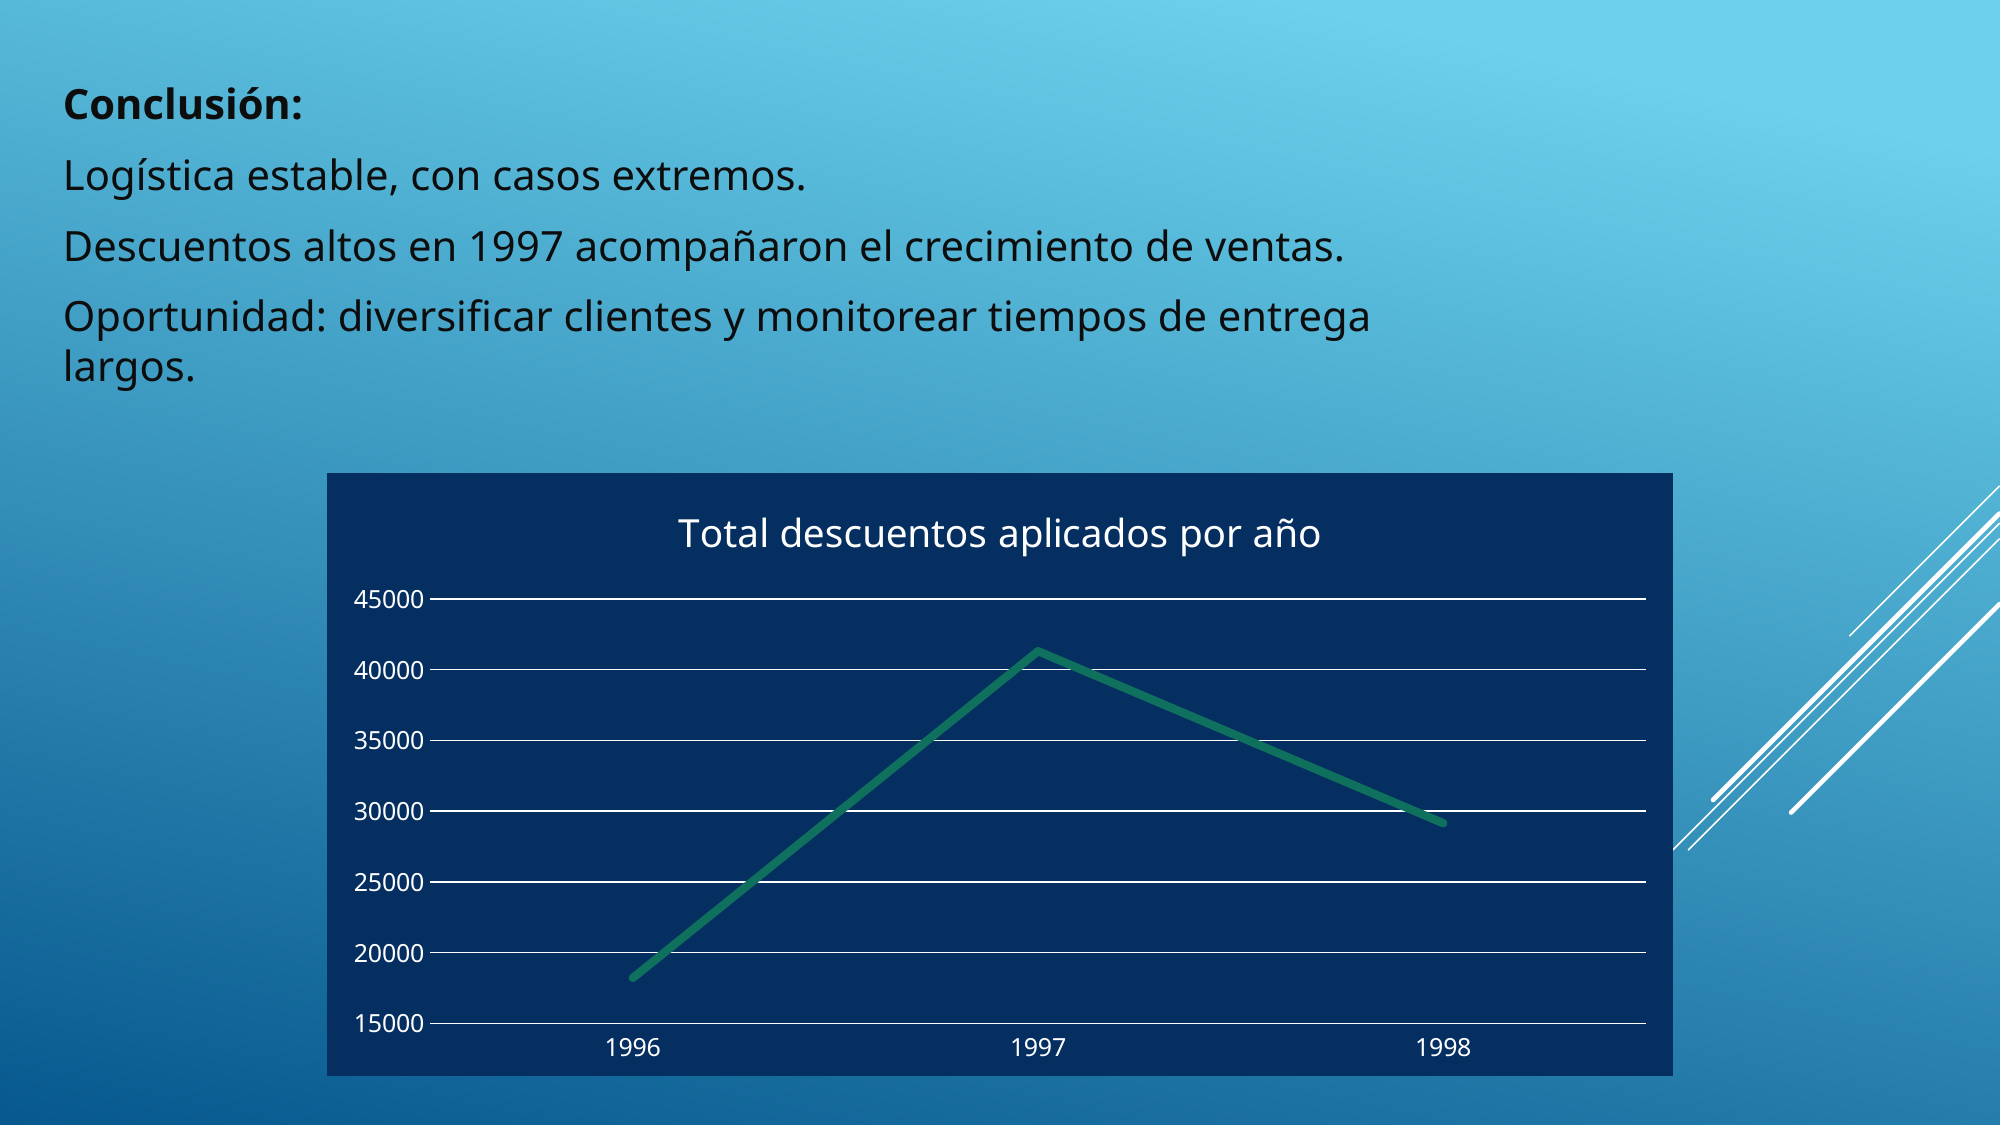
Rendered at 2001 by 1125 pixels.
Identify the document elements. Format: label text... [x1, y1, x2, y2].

chart [326, 472, 1674, 1077]
list Conclusión: Logística estable, con casos extremos. Descuentos altos en 1997 acompañaron el crecimiento de ventas. Oportunidad: diversificar clientes y monitorear tiempos de entrega largos. [47, 65, 1448, 474]
